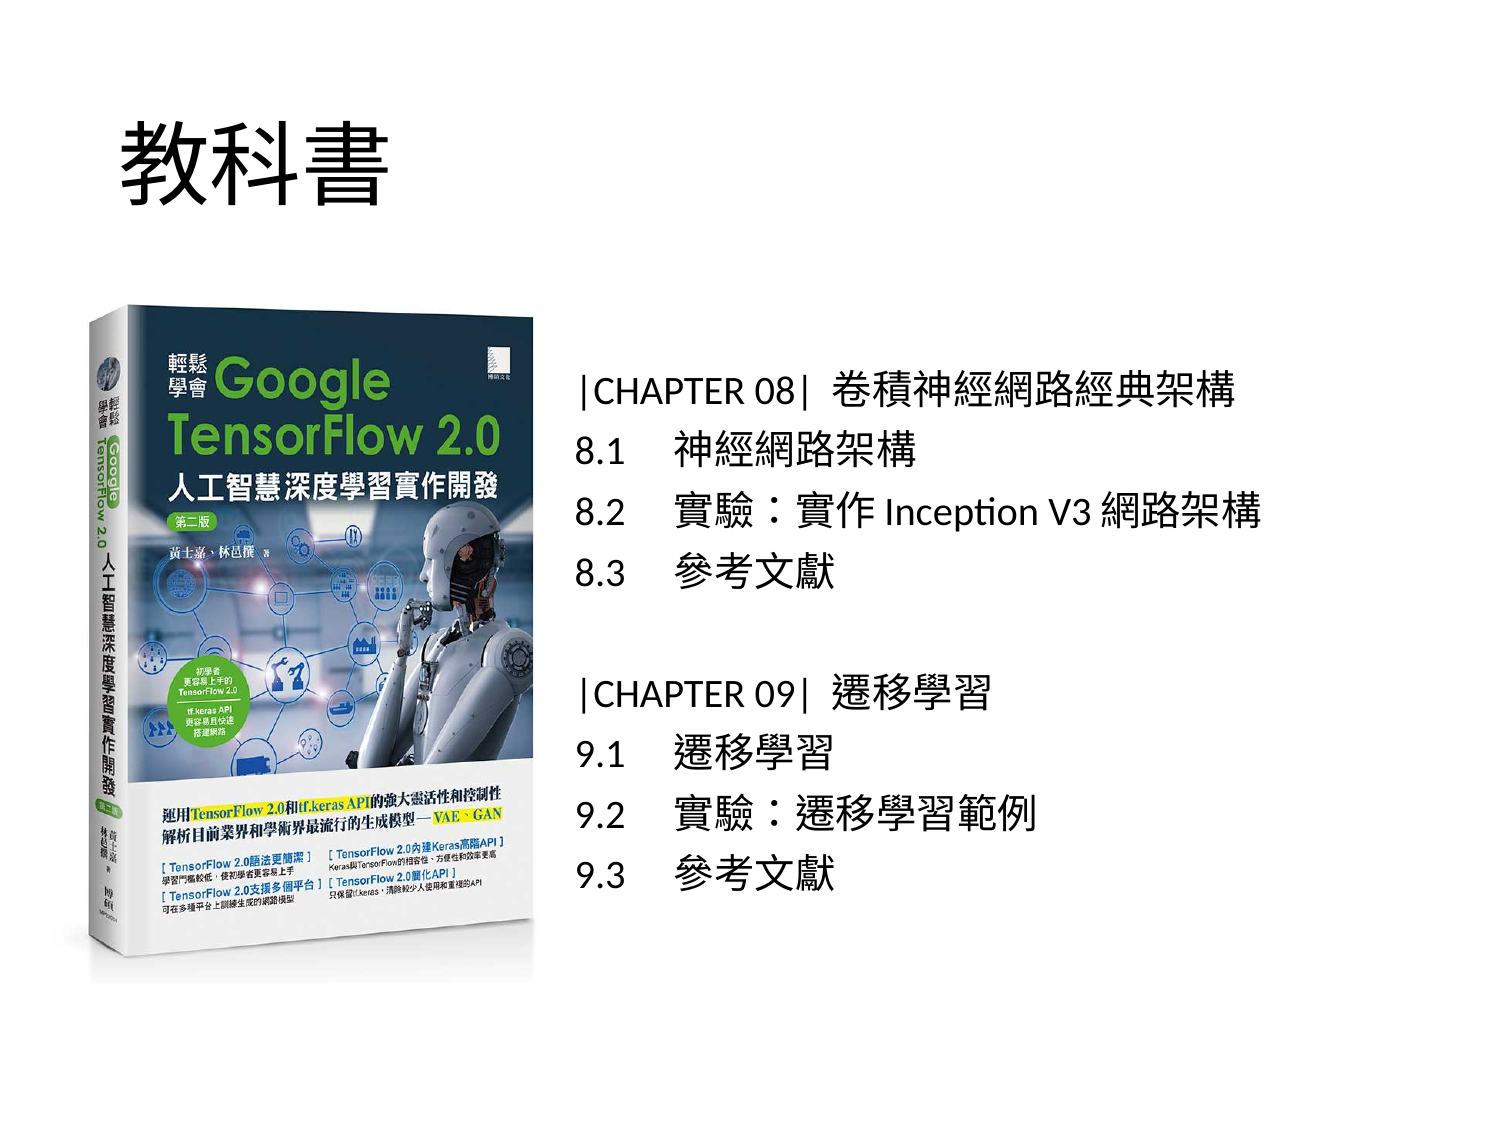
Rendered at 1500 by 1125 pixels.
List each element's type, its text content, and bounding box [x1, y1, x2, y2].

list |CHAPTER 08| 卷積神經網路經典架構 8.1 神經網路架構 8.2 實驗：實作Inception V3網路架構 8.3 參考文獻 |CHAPTER 09| 遷移學習 9.1 遷移學習 9.2 實驗：遷移學習範例 9.3 參考文獻 [560, 362, 1470, 907]
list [49, 277, 560, 992]
title 教科書 [103, 59, 446, 277]
